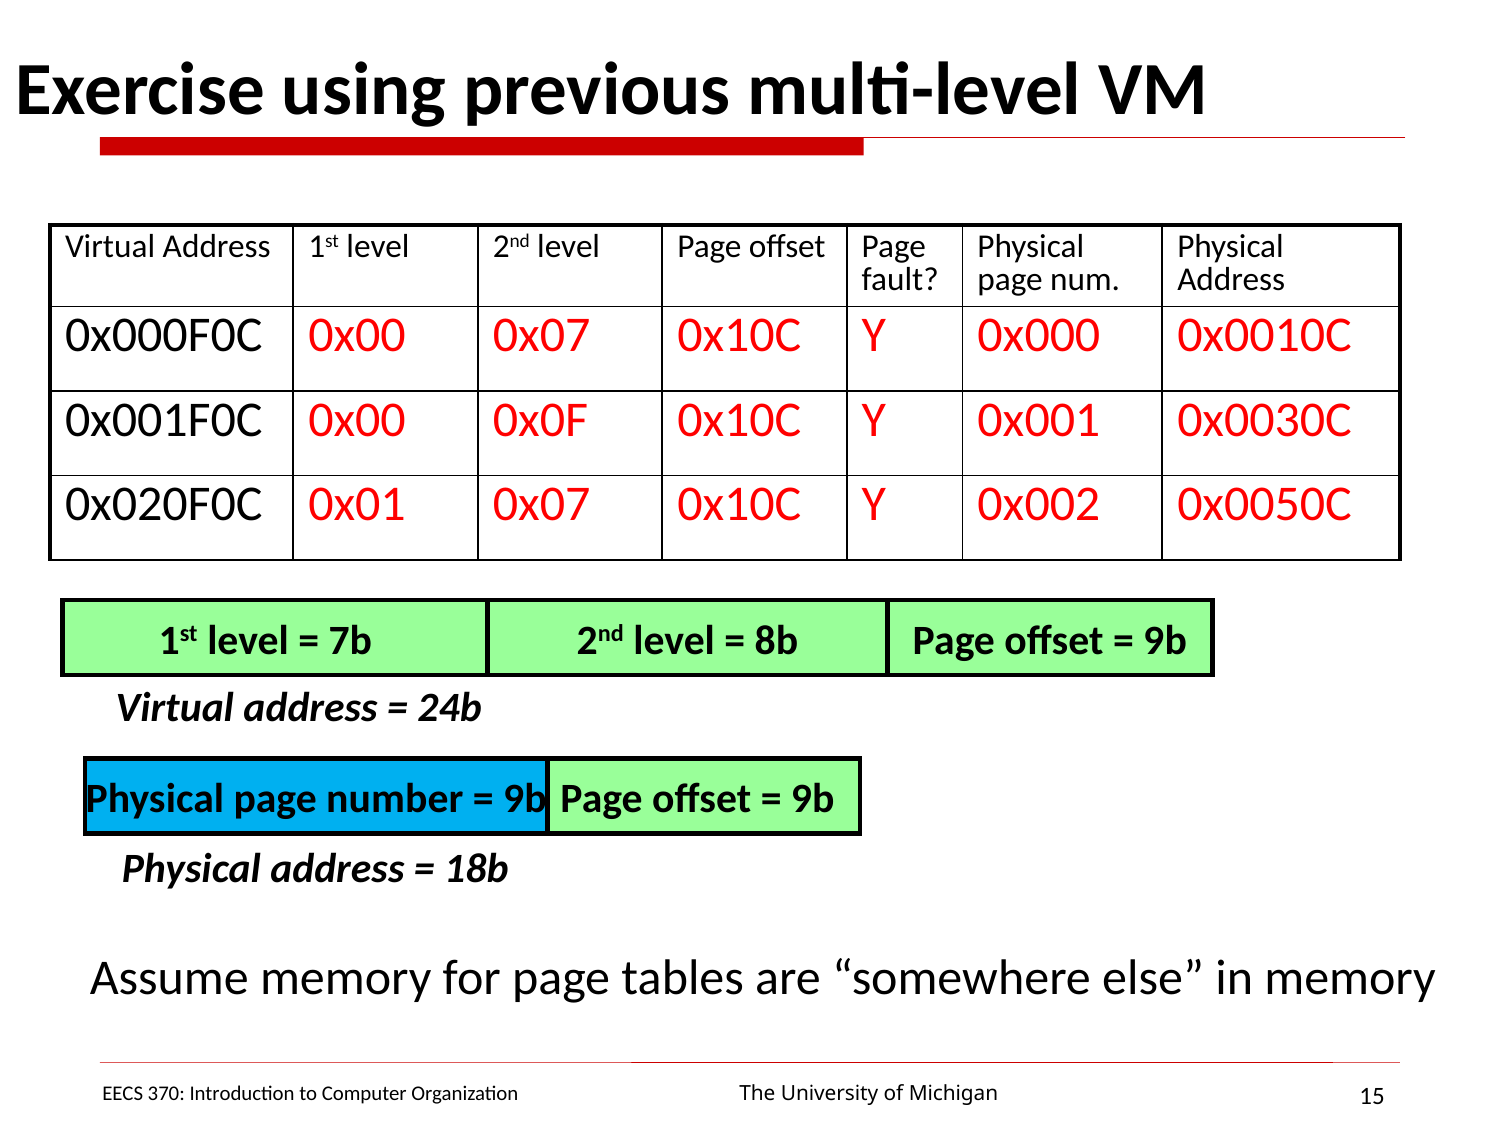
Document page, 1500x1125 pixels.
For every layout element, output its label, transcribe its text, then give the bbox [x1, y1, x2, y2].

table_cell 0x00 [294, 307, 477, 390]
table_cell 0x00 [294, 392, 477, 475]
table_header 2nd level [479, 227, 661, 306]
table_cell 0x10C [663, 392, 846, 475]
table_cell 0x000F0C [52, 307, 292, 390]
table_cell 0x07 [479, 476, 661, 559]
table_cell 0x0F [479, 392, 661, 475]
table_cell 0x0030C [1163, 392, 1398, 475]
table_cell Y [848, 307, 962, 390]
table_cell 0x01 [294, 476, 477, 559]
text_box Assume memory for page tables are “somewhere else” in memory [75, 937, 1463, 1013]
text_box EECS 370: Introduction to Computer Organization [87, 1071, 550, 1125]
table_header Virtual Address [52, 227, 292, 306]
text_box Exercise using previous multi-level VM [0, 0, 1500, 138]
text_box Virtual address = 24b [100, 671, 498, 737]
table_cell 0x0050C [1163, 476, 1398, 559]
slide_number 15 [1149, 1071, 1401, 1125]
table_cell 0x0010C [1163, 307, 1398, 390]
table_header Physical Address [1163, 227, 1398, 306]
table_header 1st level [294, 227, 477, 306]
table_cell 0x10C [663, 307, 846, 390]
text_box Page offset = 9b [887, 599, 1213, 675]
text_box Page offset = 9b [548, 758, 861, 834]
table_header Page offset [663, 227, 846, 306]
table_cell 0x020F0C [52, 476, 292, 559]
text_box Physical address = 18b [107, 833, 524, 899]
table_cell 0x001F0C [52, 392, 292, 475]
table_header Physical page num. [963, 227, 1161, 306]
table_cell 0x10C [663, 476, 846, 559]
text_box 2nd level = 8b [488, 599, 887, 675]
table_cell 0x07 [479, 307, 661, 390]
table_cell 0x000 [963, 307, 1161, 390]
table_header Page fault? [848, 227, 962, 306]
text_box 1st level = 7b [62, 599, 488, 675]
text_box Physical page number = 9b [85, 758, 548, 834]
table_cell Y [848, 476, 962, 559]
table_cell 0x001 [963, 392, 1161, 475]
table_cell Y [848, 392, 962, 475]
table_cell 0x002 [963, 476, 1161, 559]
